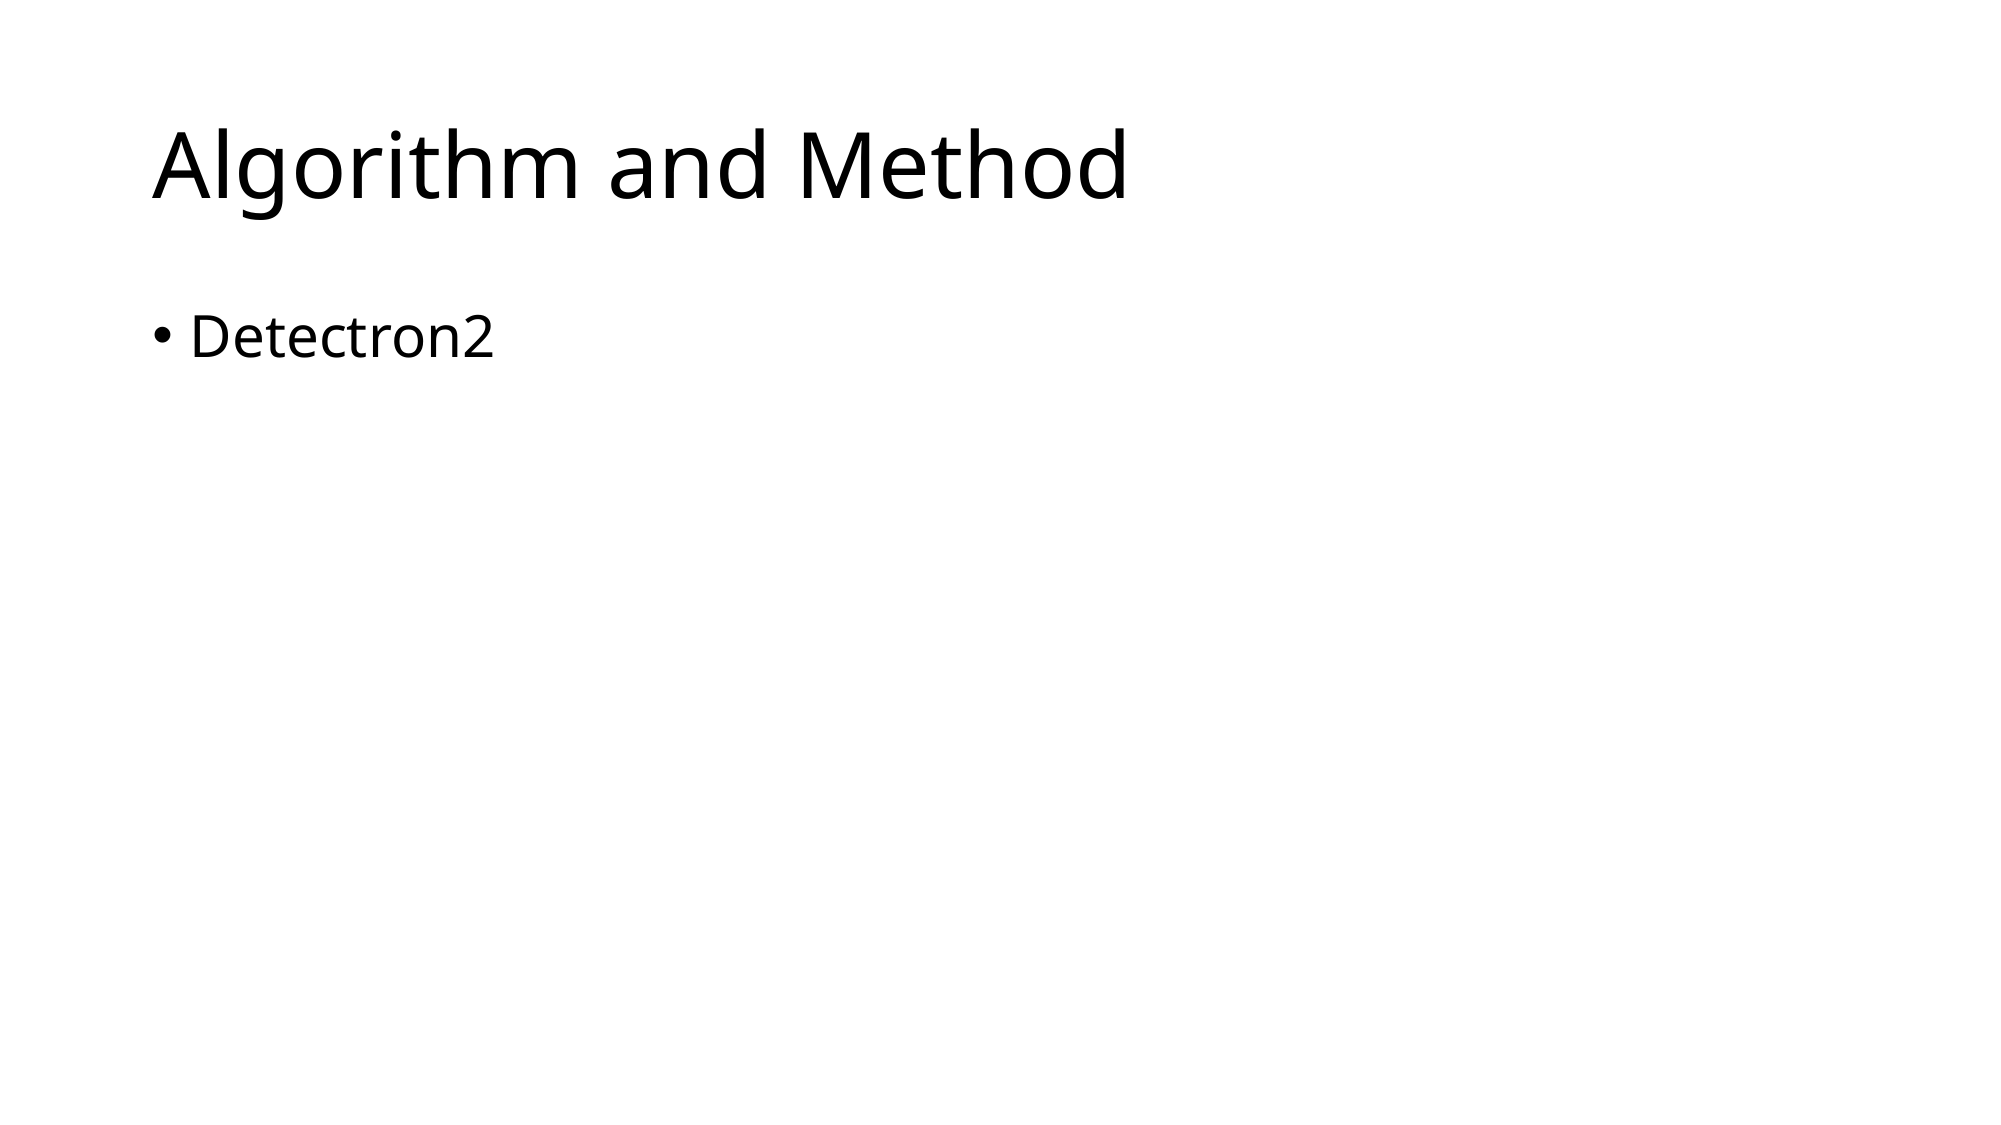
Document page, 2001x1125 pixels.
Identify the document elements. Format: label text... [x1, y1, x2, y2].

list Detectron2 [137, 299, 1863, 1014]
title Algorithm and Method [137, 59, 1863, 278]
